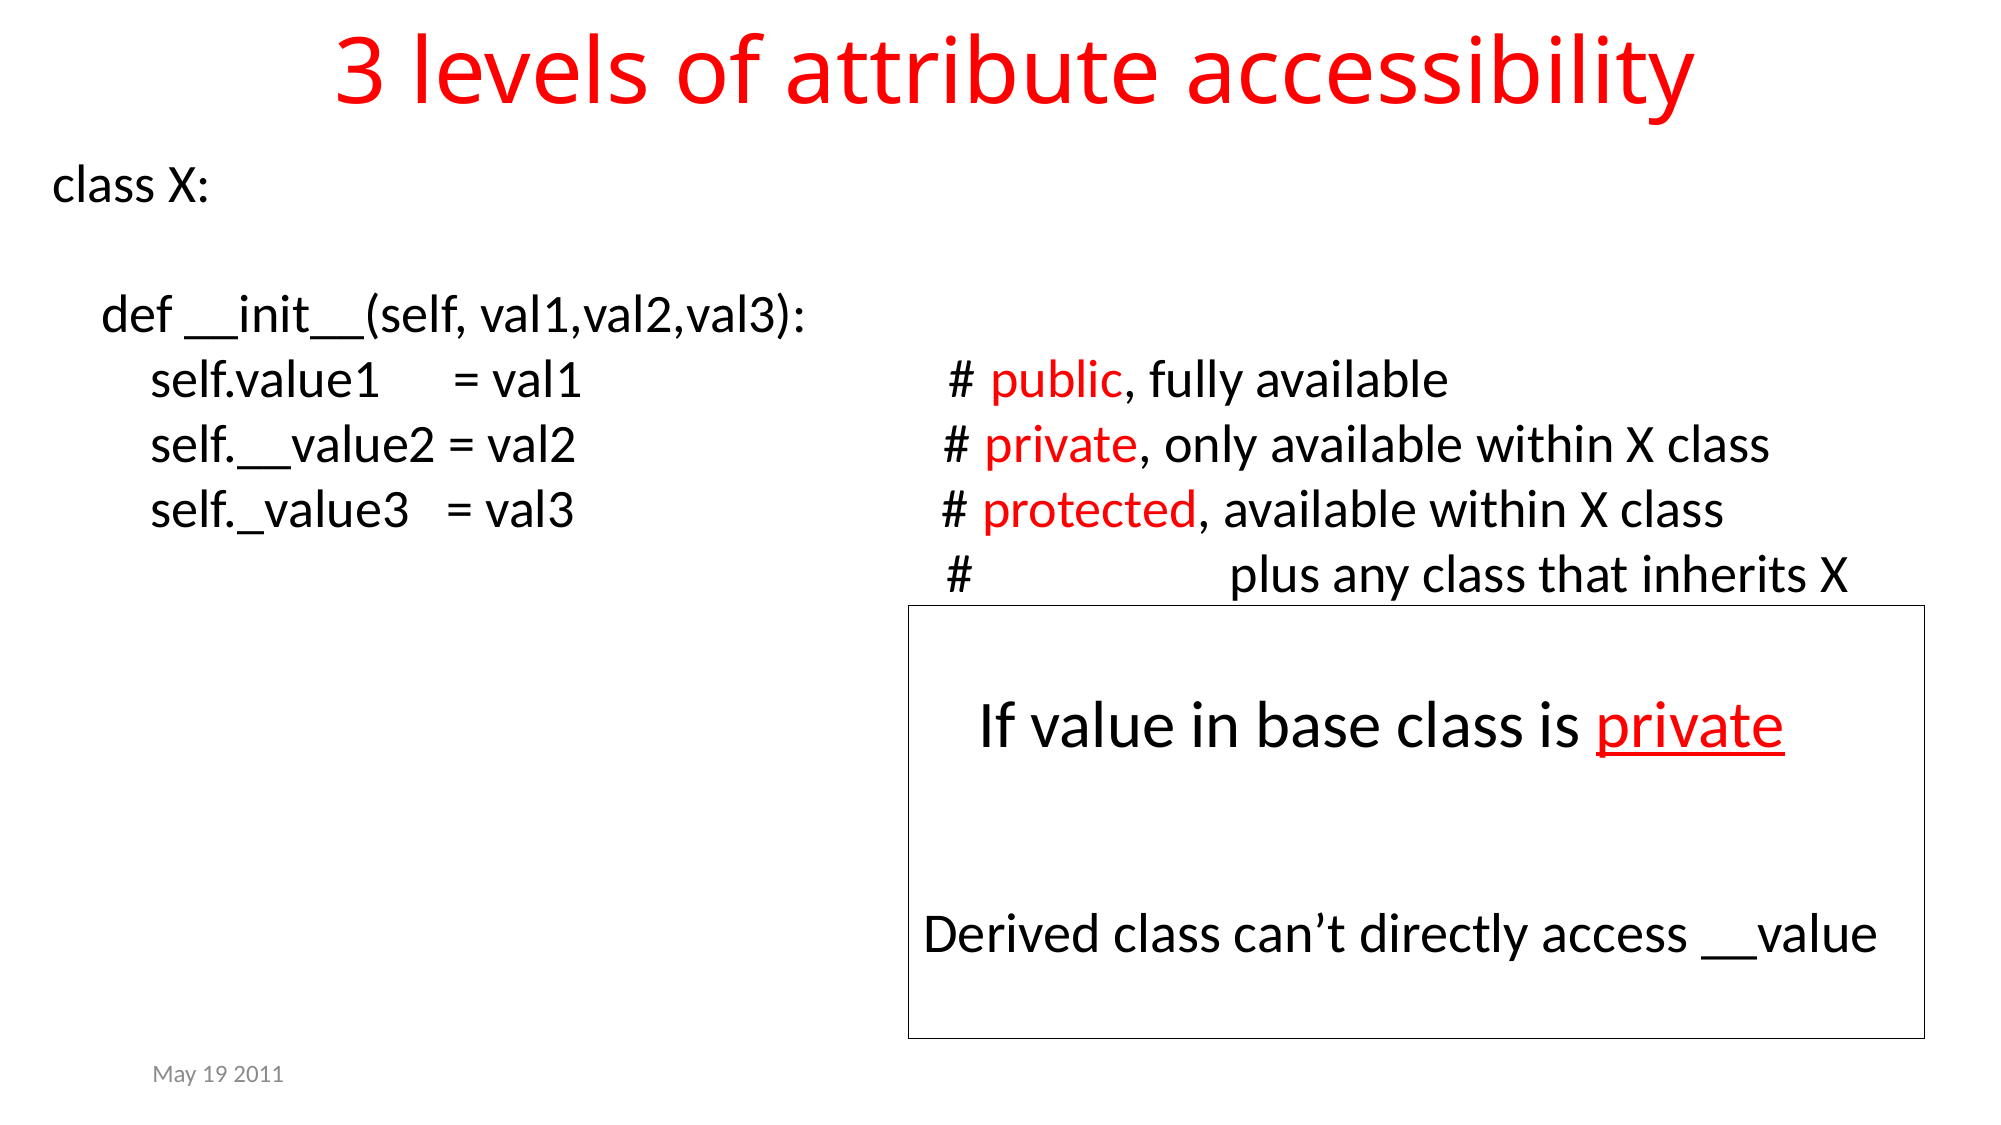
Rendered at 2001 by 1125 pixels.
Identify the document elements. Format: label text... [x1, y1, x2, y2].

title 3 levels of attribute accessibility [319, 0, 2000, 183]
text_box If value in base class is private Derived class can’t directly access __value [908, 605, 1925, 1039]
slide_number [137, 1042, 588, 1103]
text_box class X: def __init__(self, val1,val2,val3): self.value1 = val1 # public, fully available self.__value2 = val2 # private, only available within X class self._value3 = val3 # protected, available within X class # plus any class that inherits X [37, 141, 1963, 611]
